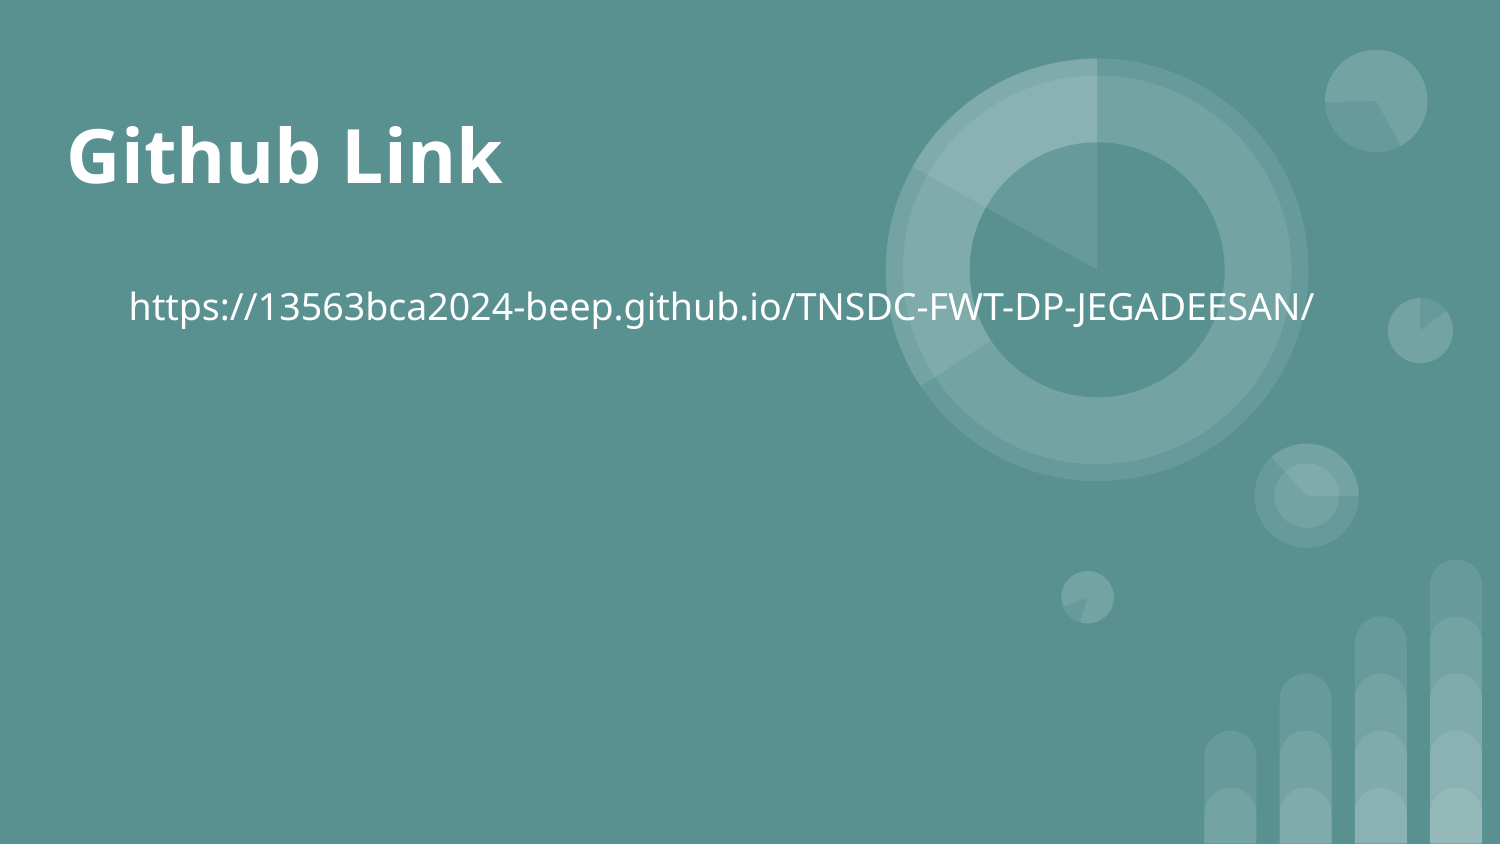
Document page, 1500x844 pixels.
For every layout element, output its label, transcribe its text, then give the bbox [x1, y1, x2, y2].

subtitle https://13563bca2024-beep.github.io/TNSDC-FWT-DP-JEGADEESAN/ [113, 268, 1382, 576]
title Github Link [51, 0, 750, 308]
